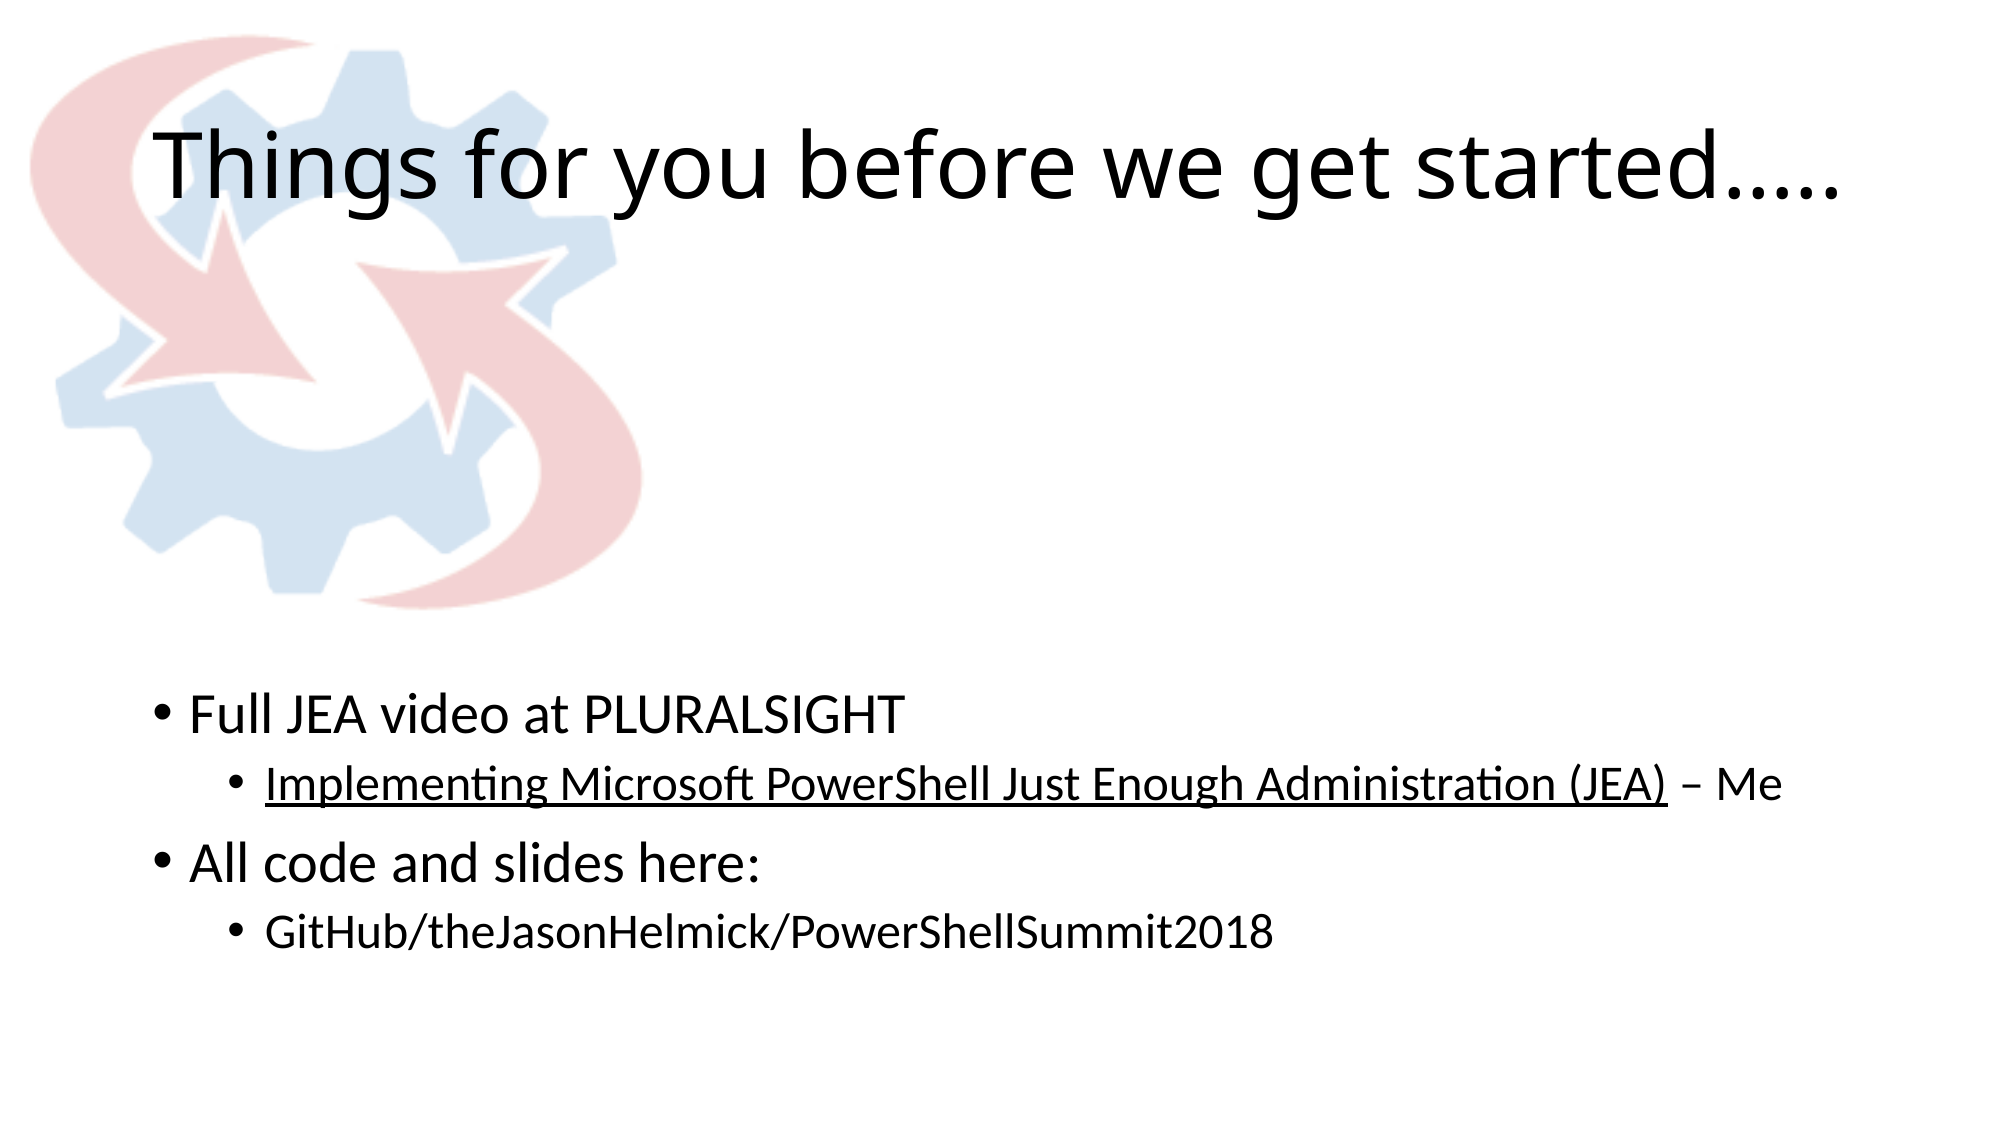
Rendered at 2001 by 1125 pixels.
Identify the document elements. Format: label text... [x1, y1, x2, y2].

list Full JEA video at PLURALSIGHT Implementing Microsoft PowerShell Just Enough Administration (JEA) – Me All code and slides here: GitHub/theJasonHelmick/PowerShellSummit2018 [137, 676, 1863, 1014]
title Things for you before we get started….. [137, 59, 1863, 278]
